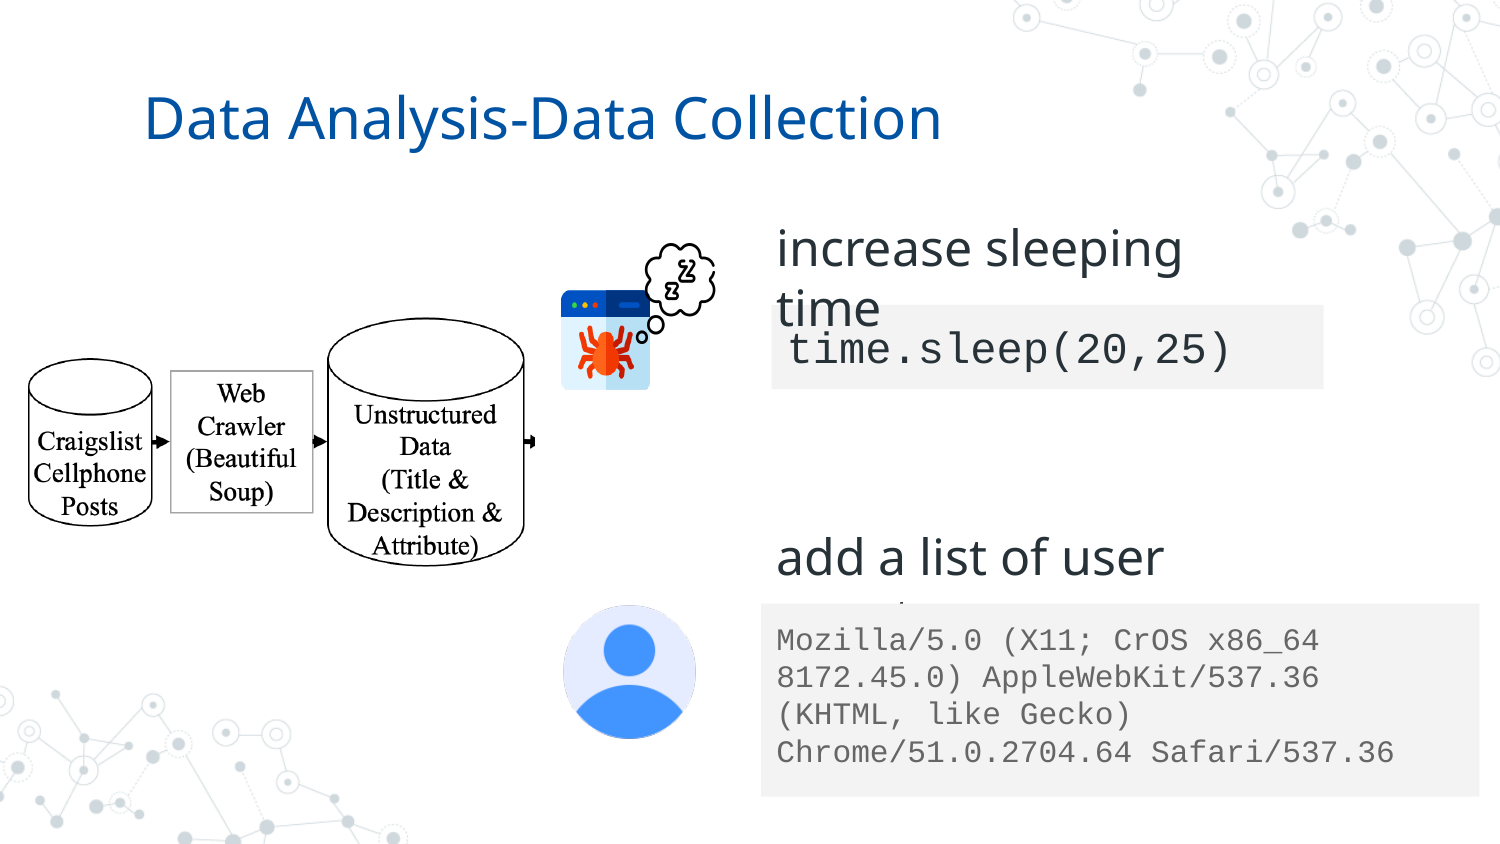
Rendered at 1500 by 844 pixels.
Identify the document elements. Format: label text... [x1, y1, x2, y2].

list increase sleeping time [761, 201, 1295, 305]
picture [0, 0, 1500, 844]
list time.sleep(20,25) [771, 304, 1324, 390]
list add a list of user agents [761, 510, 1335, 603]
title Data Analysis-Data Collection [128, 50, 1372, 166]
list Mozilla/5.0 (X11; CrOS x86_64 8172.45.0) AppleWebKit/537.36 (KHTML, like Gecko) Chrome/51.0.2704.64 Safari/537.36 [761, 603, 1480, 797]
